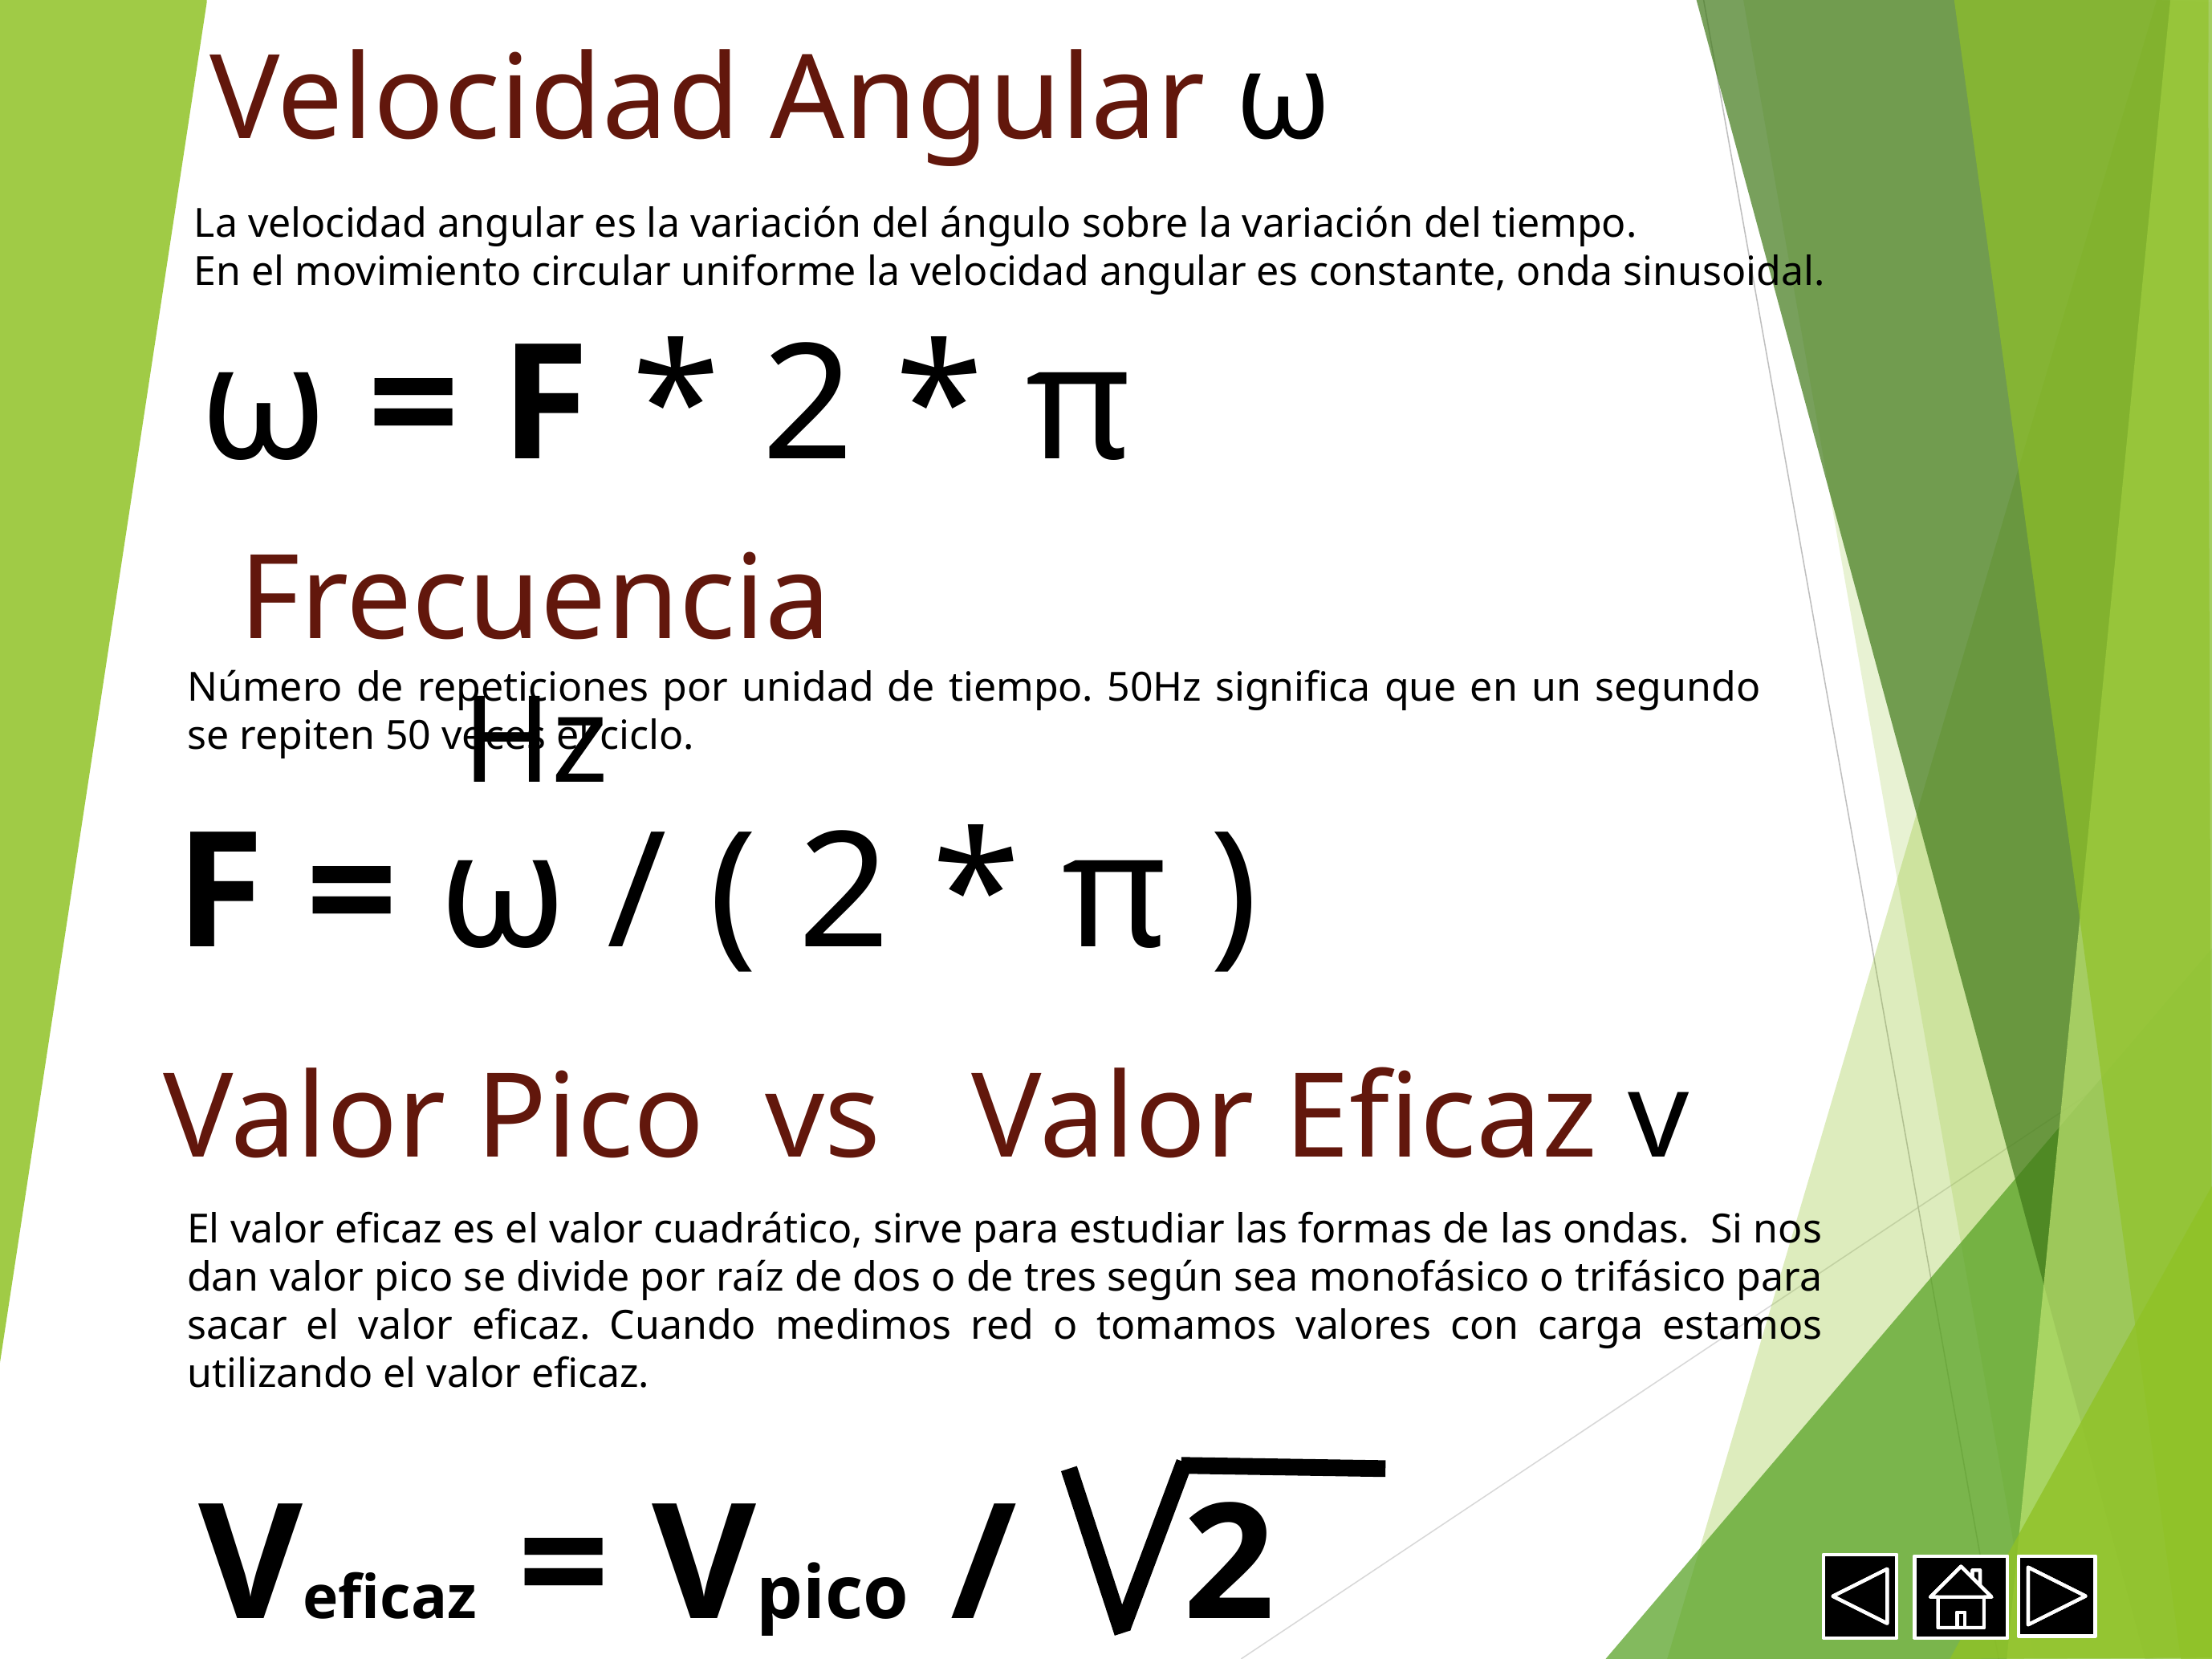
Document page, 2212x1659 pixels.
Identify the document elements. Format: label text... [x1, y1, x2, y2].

text_box Número de repeticiones por unidad de tiempo. 50Hz significa que en un segundo se repiten 50 veces el ciclo. [175, 654, 1774, 763]
text_box El valor eficaz es el valor cuadrático, sirve para estudiar las formas de las ondas. Si nos dan valor pico se divide por raíz de dos o de tres según sea monofásico o trifásico para sacar el valor eficaz. Cuando medimos red o tomamos valores con carga estamos utilizando el valor eficaz. [175, 1196, 1836, 1401]
text_box Frecuencia Hz [144, 514, 927, 812]
text_box F = ω / ( 2 * π ) [164, 779, 2172, 985]
text_box [1914, 1555, 2007, 1638]
text_box Velocidad Angular ω [175, 12, 1365, 169]
text_box La velocidad angular es la variación del ángulo sobre la variación del tiempo. En el movimiento circular uniforme la velocidad angular es constante, onda sinusoidal. [181, 190, 2112, 299]
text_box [186, 1452, 1785, 1659]
text_box [2019, 1555, 2096, 1637]
text_box Valor Pico vs Valor Eficaz v [112, 1030, 1742, 1187]
text_box [1824, 1554, 1897, 1638]
text_box ω = F * 2 * π [189, 292, 2197, 498]
